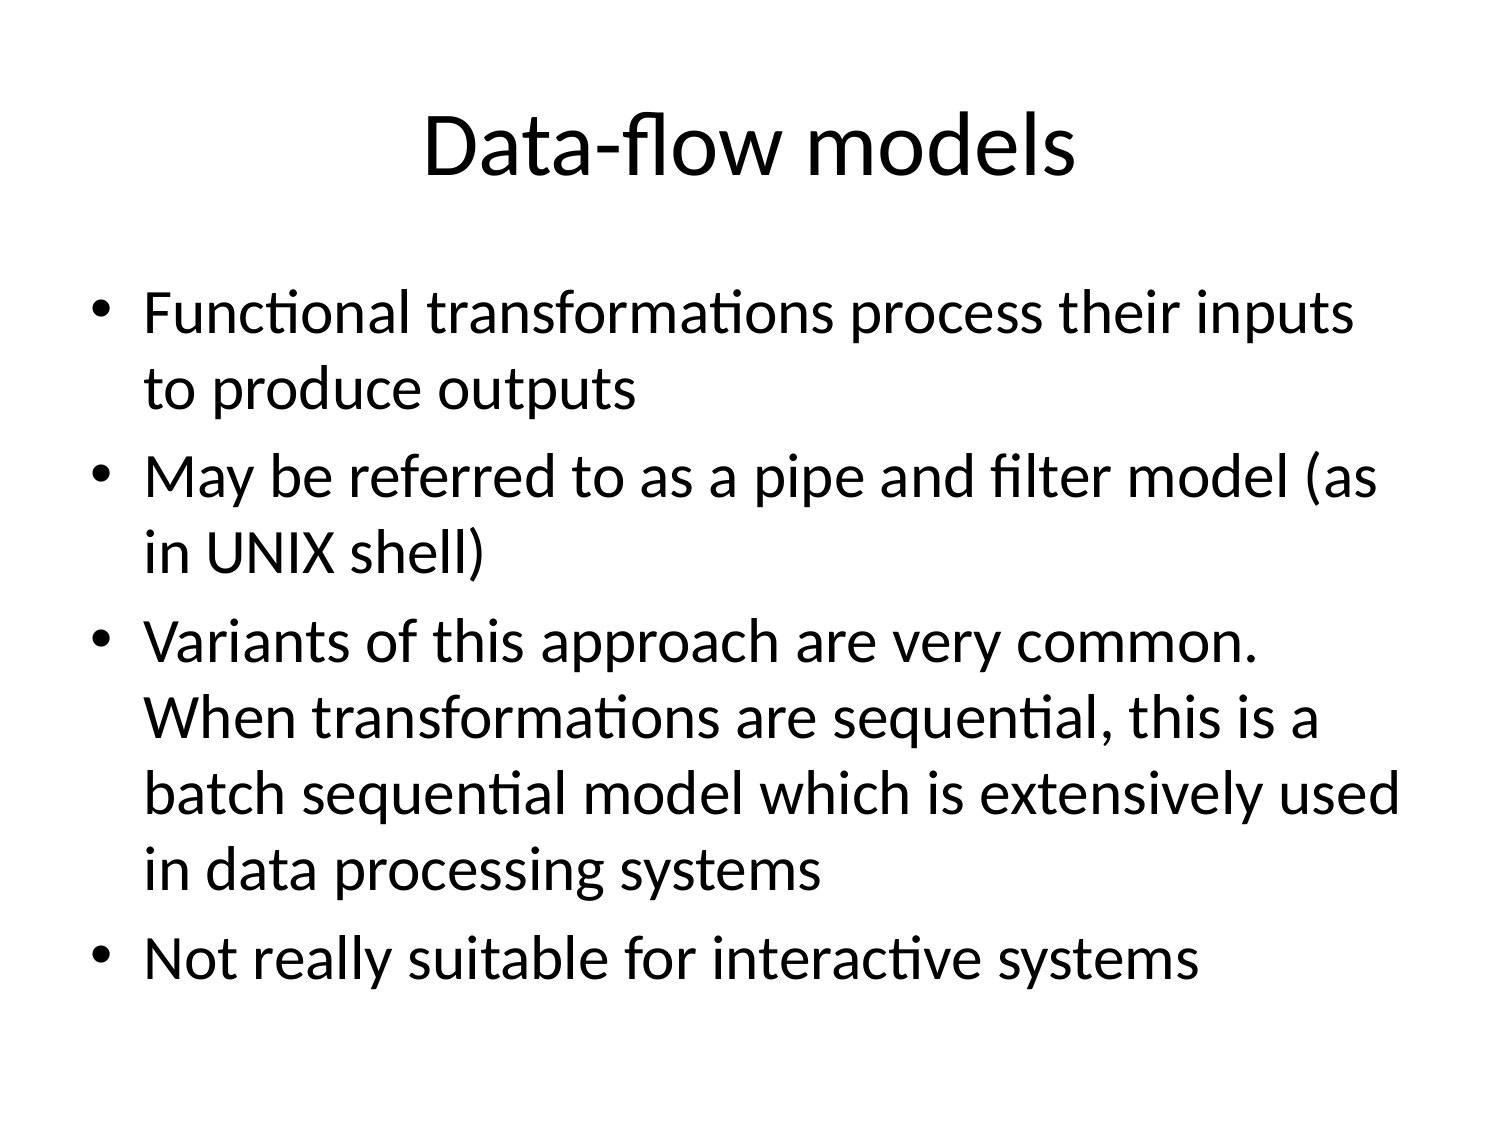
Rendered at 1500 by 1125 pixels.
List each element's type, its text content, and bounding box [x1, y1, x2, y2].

title Data-flow models [75, 45, 1425, 233]
list Functional transformations process their inputs to produce outputs May be referred to as a pipe and filter model (as in UNIX shell) Variants of this approach are very common. When transformations are sequential, this is a batch sequential model which is extensively used in data processing systems Not really suitable for interactive systems [75, 262, 1425, 1005]
